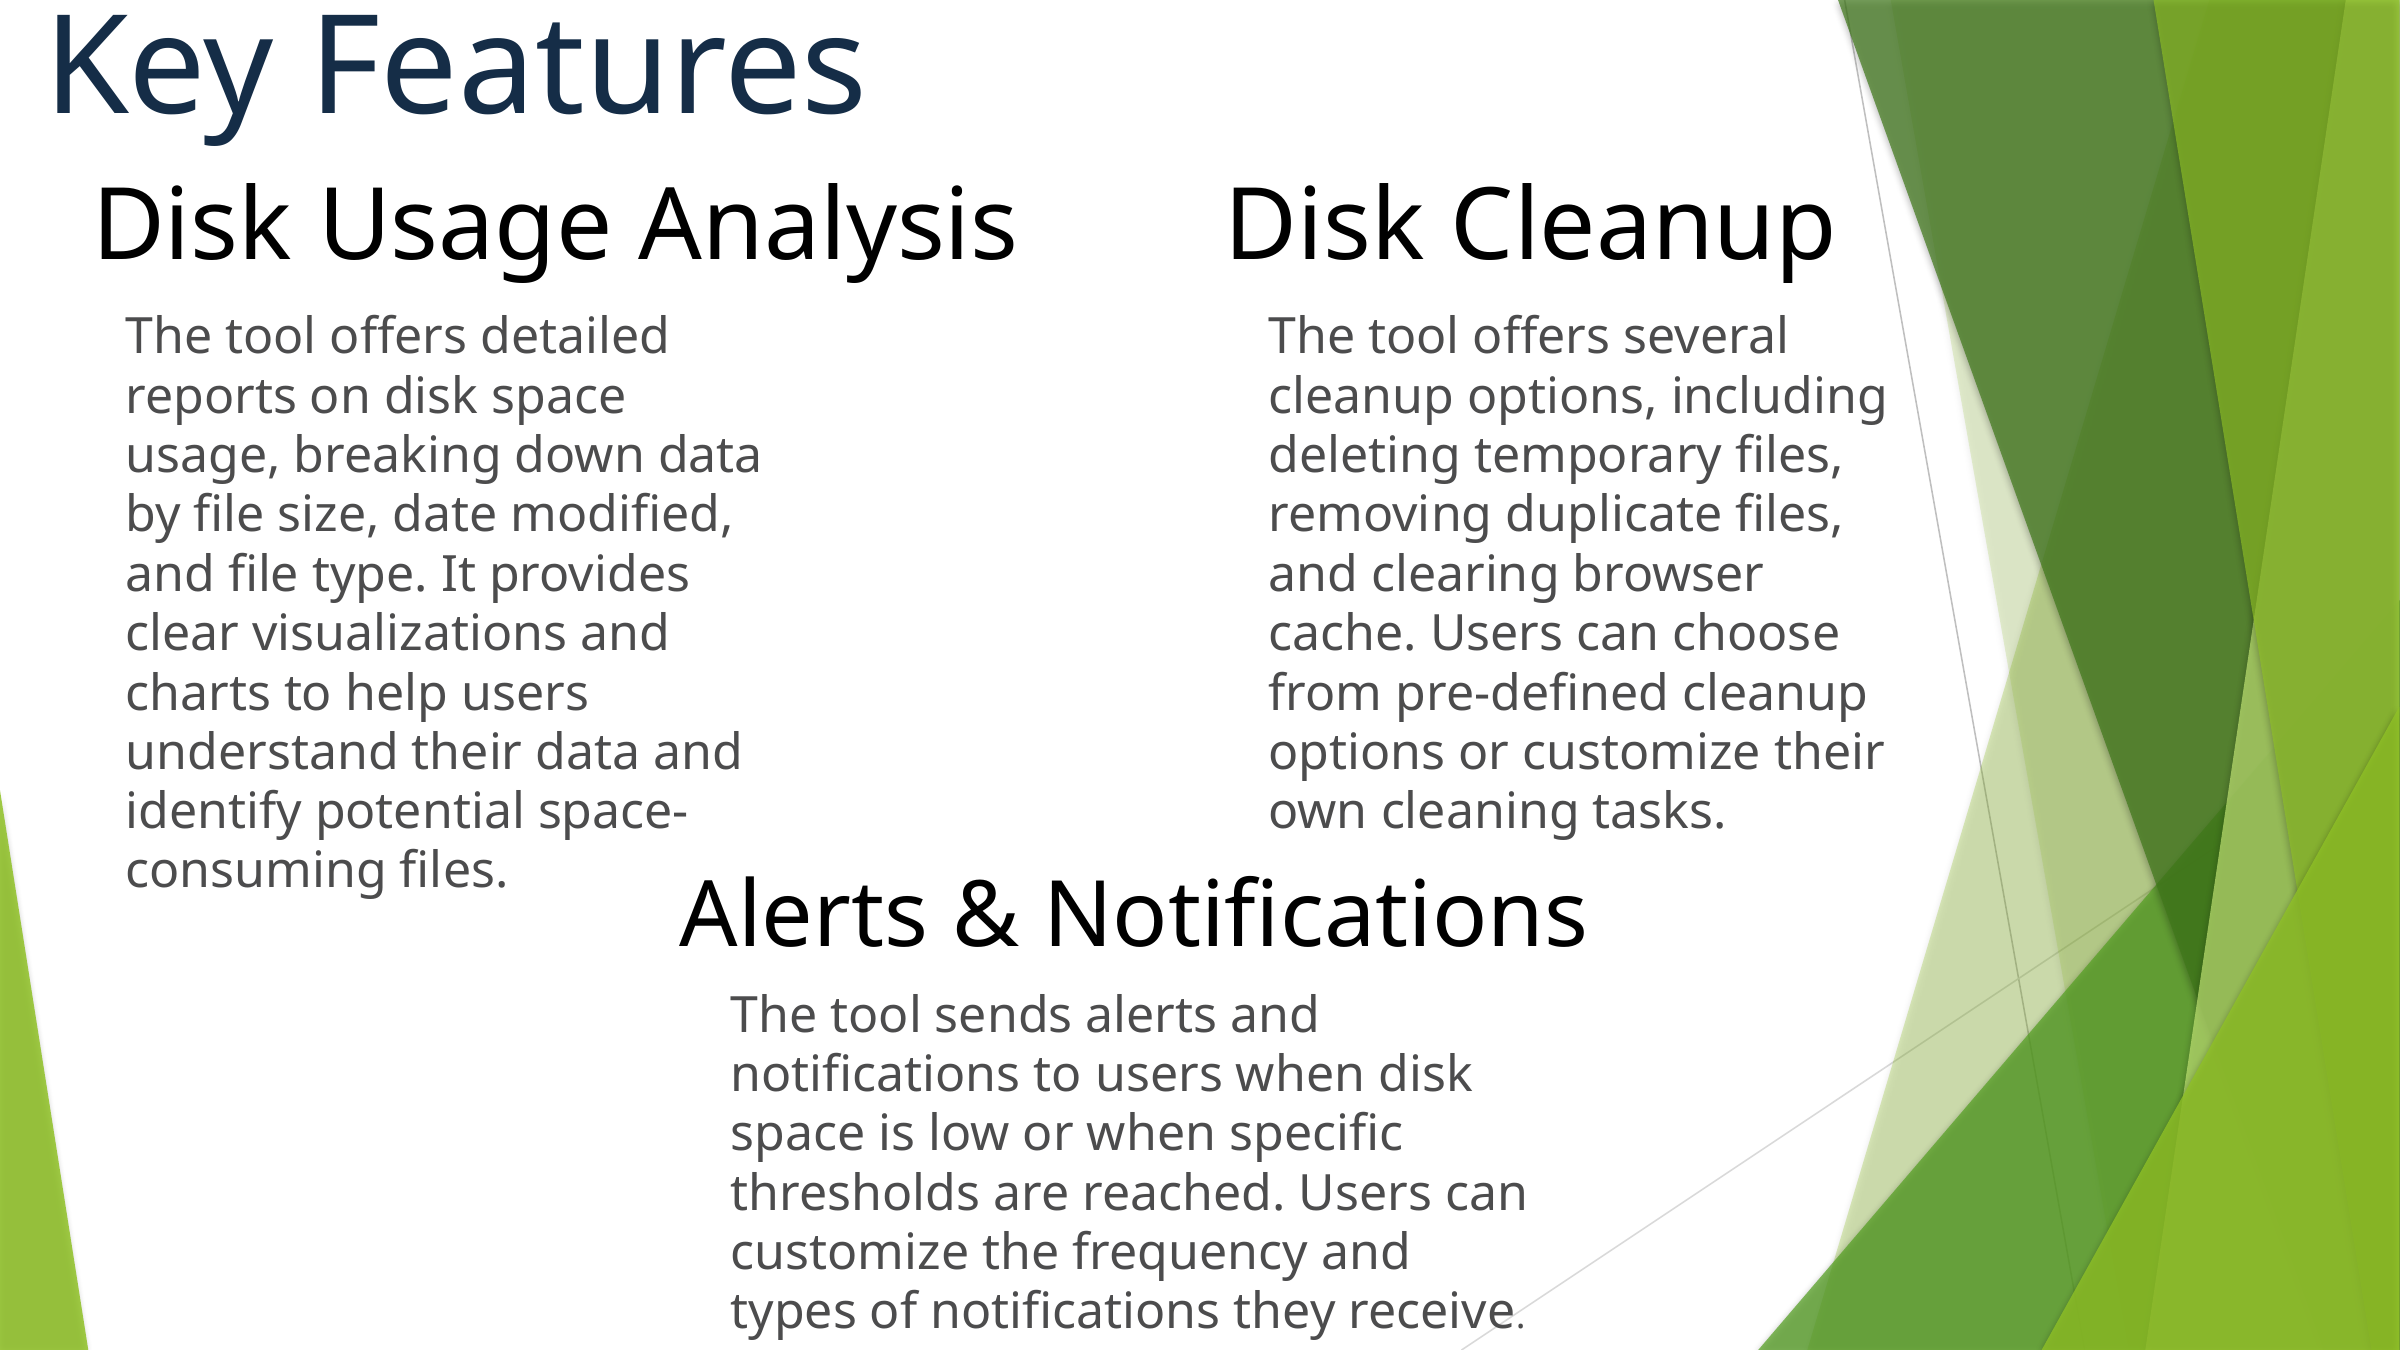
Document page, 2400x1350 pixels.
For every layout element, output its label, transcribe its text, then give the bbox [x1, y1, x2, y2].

text_box Disk Cleanup [1224, 221, 1340, 269]
text_box Alerts & Notifications [679, 907, 1114, 972]
text_box The tool sends alerts and notifications to users when disk space is low or when specific thresholds are reached. Users can customize the frequency and types of notifications they receive. [730, 982, 1536, 1350]
text_box The tool offers detailed reports on disk space usage, breaking down data by file size, date modified, and file type. It provides clear visualizations and charts to help users understand their data and identify potential space-consuming files. [125, 304, 778, 722]
text_box Disk Usage Analysis [92, 221, 596, 565]
text_box The tool offers several cleanup options, including deleting temporary files, removing duplicate files, and clearing browser cache. Users can choose from pre-defined cleanup options or customize their own cleaning tasks. [1268, 304, 1922, 692]
text_box Key Features [44, 25, 975, 168]
